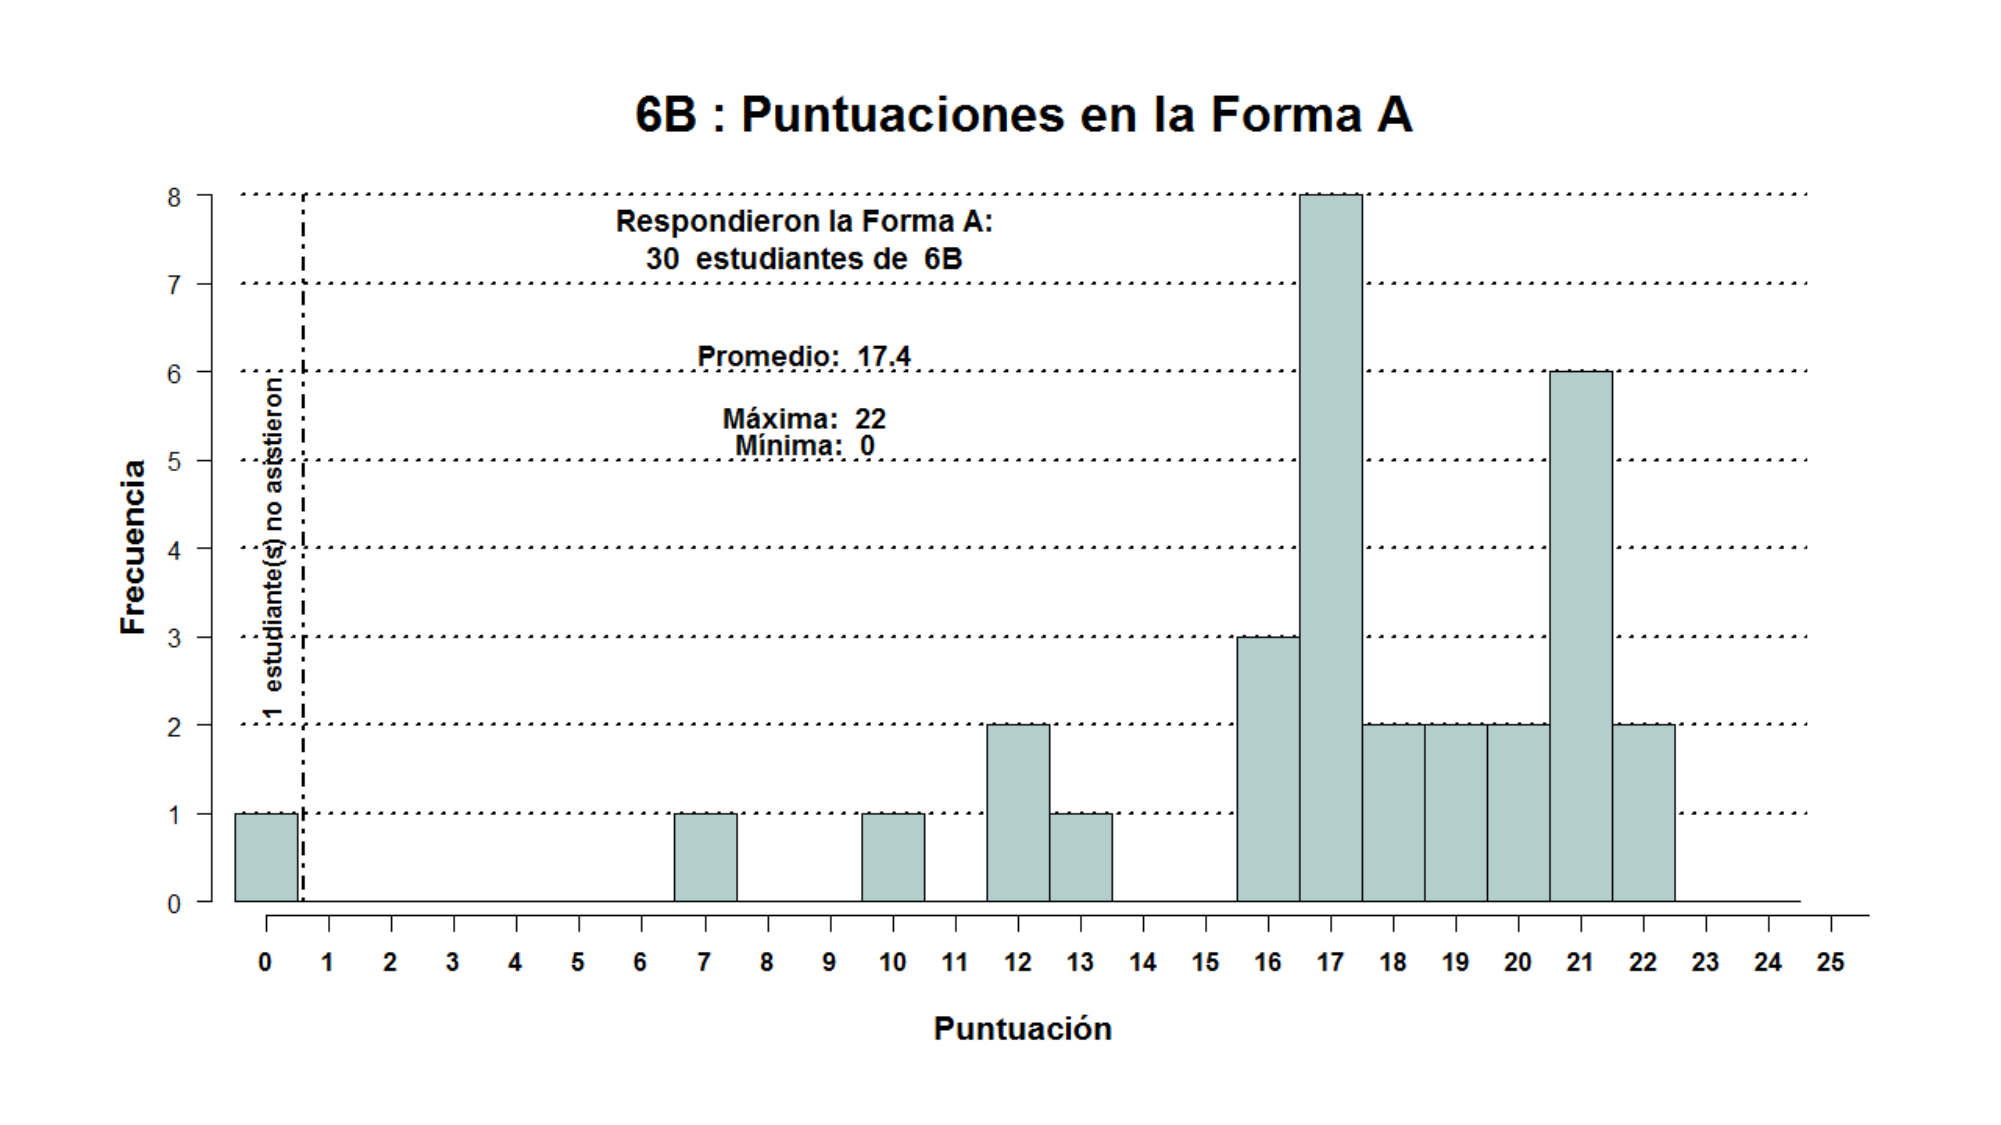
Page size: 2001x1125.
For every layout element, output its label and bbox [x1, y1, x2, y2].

picture [105, 74, 1895, 1051]
